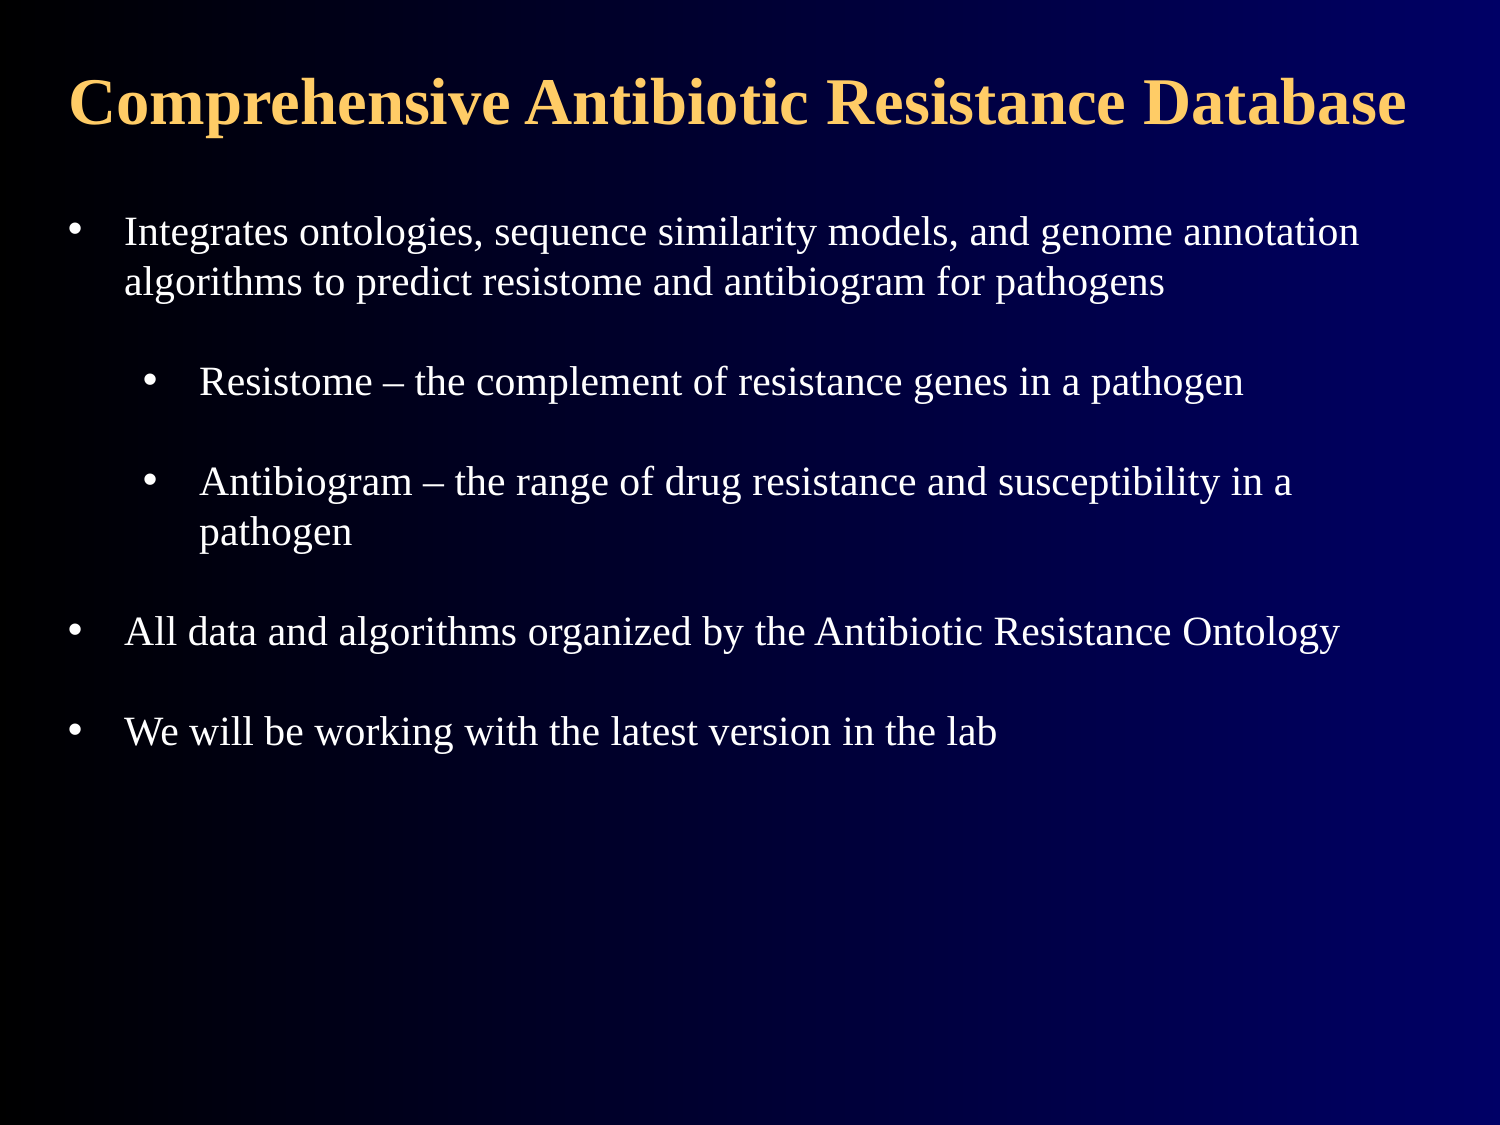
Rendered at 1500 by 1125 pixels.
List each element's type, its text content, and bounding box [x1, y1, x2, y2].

text_box Integrates ontologies, sequence similarity models, and genome annotation algorithms to predict resistome and antibiogram for pathogens Resistome – the complement of resistance genes in a pathogen Antibiogram – the range of drug resistance and susceptibility in a pathogen All data and algorithms organized by the Antibiotic Resistance Ontology We will be working with the latest version in the lab [53, 196, 1424, 862]
title Comprehensive Antibiotic Resistance Database [52, 0, 1459, 225]
